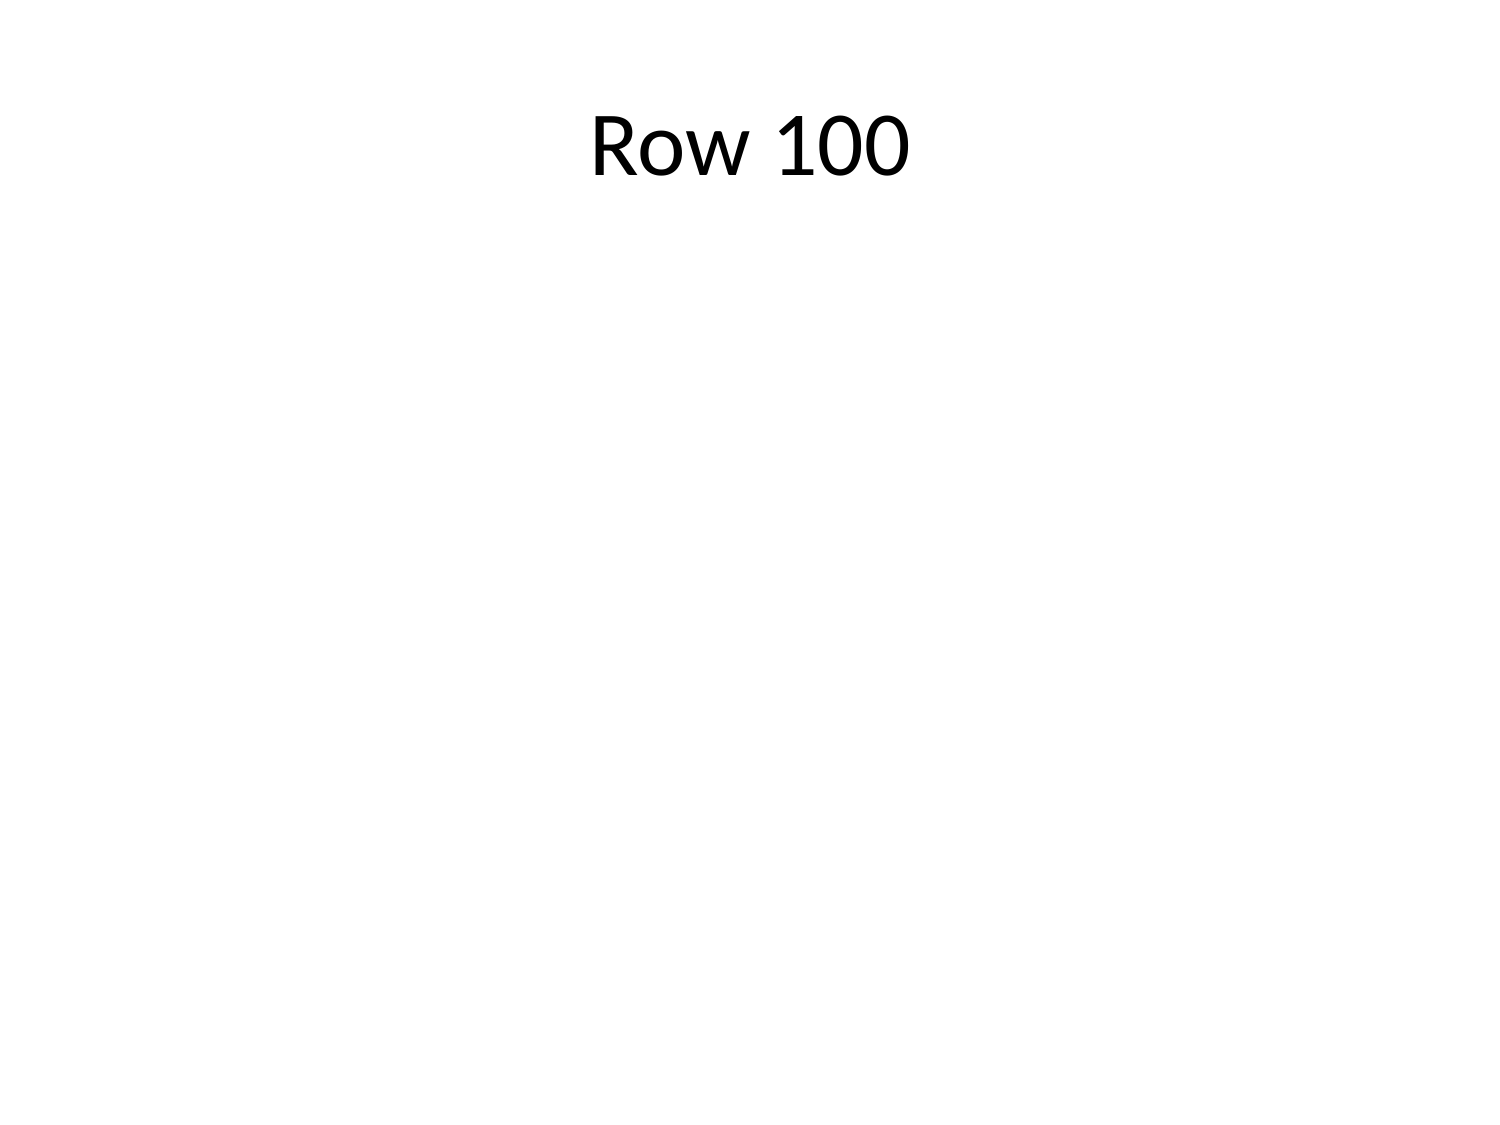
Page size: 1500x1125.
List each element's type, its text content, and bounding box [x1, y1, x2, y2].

title Row 100 [75, 45, 1425, 233]
